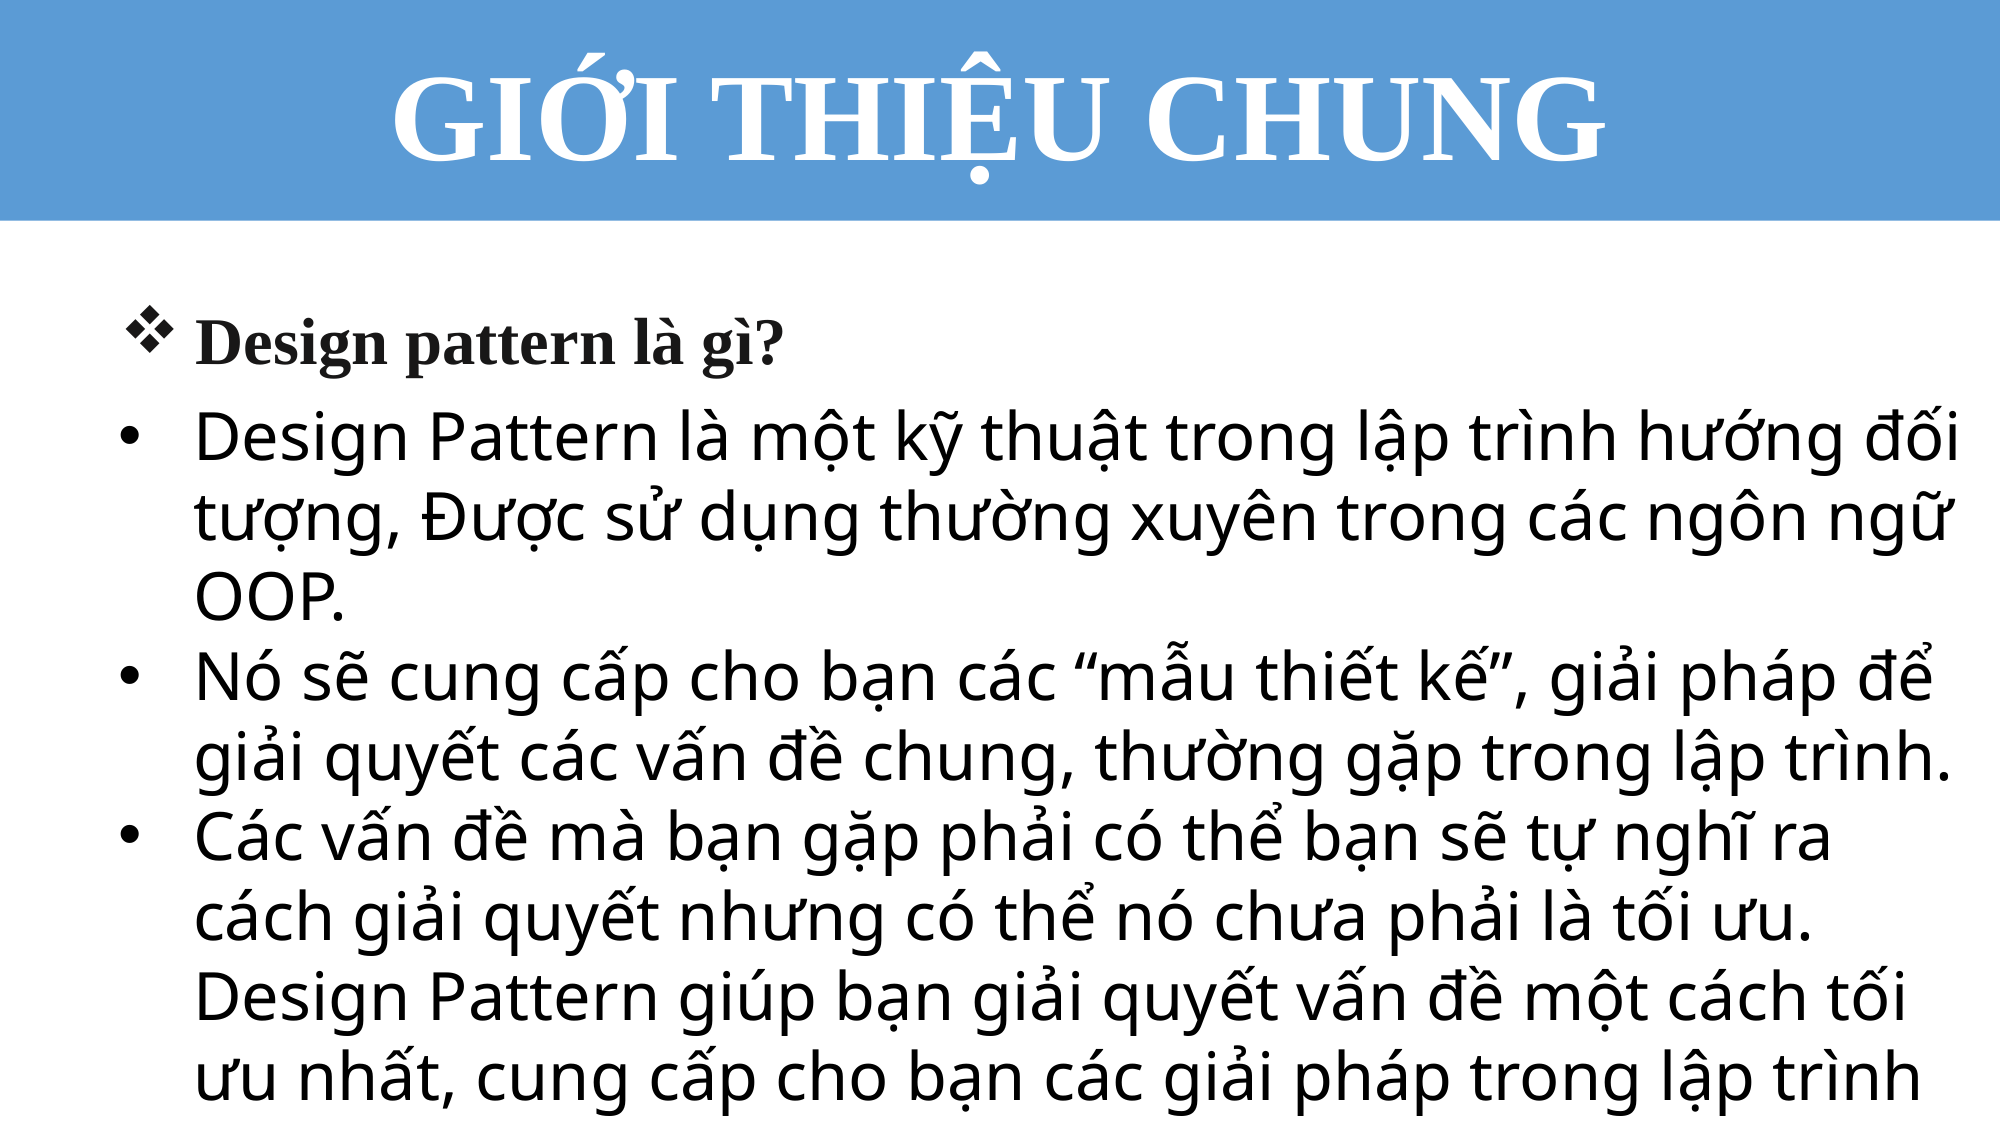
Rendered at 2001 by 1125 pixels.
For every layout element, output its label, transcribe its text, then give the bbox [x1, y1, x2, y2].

text_box GIỚI THIỆU CHUNG [0, 0, 2000, 222]
text_box Design pattern là gì? [106, 250, 804, 385]
text_box Design Pattern là một kỹ thuật trong lập trình hướng đối tượng, Được sử dụng thường xuyên trong các ngôn ngữ OOP. Nó sẽ cung cấp cho bạn các “mẫu thiết kế”, giải pháp để giải quyết các vấn đề chung, thường gặp trong lập trình. Các vấn đề mà bạn gặp phải có thể bạn sẽ tự nghĩ ra cách giải quyết nhưng có thể nó chưa phải là tối ưu. Design Pattern giúp bạn giải quyết vấn đề một cách tối ưu nhất, cung cấp cho bạn các giải pháp trong lập trình OOP. [103, 386, 1979, 1125]
